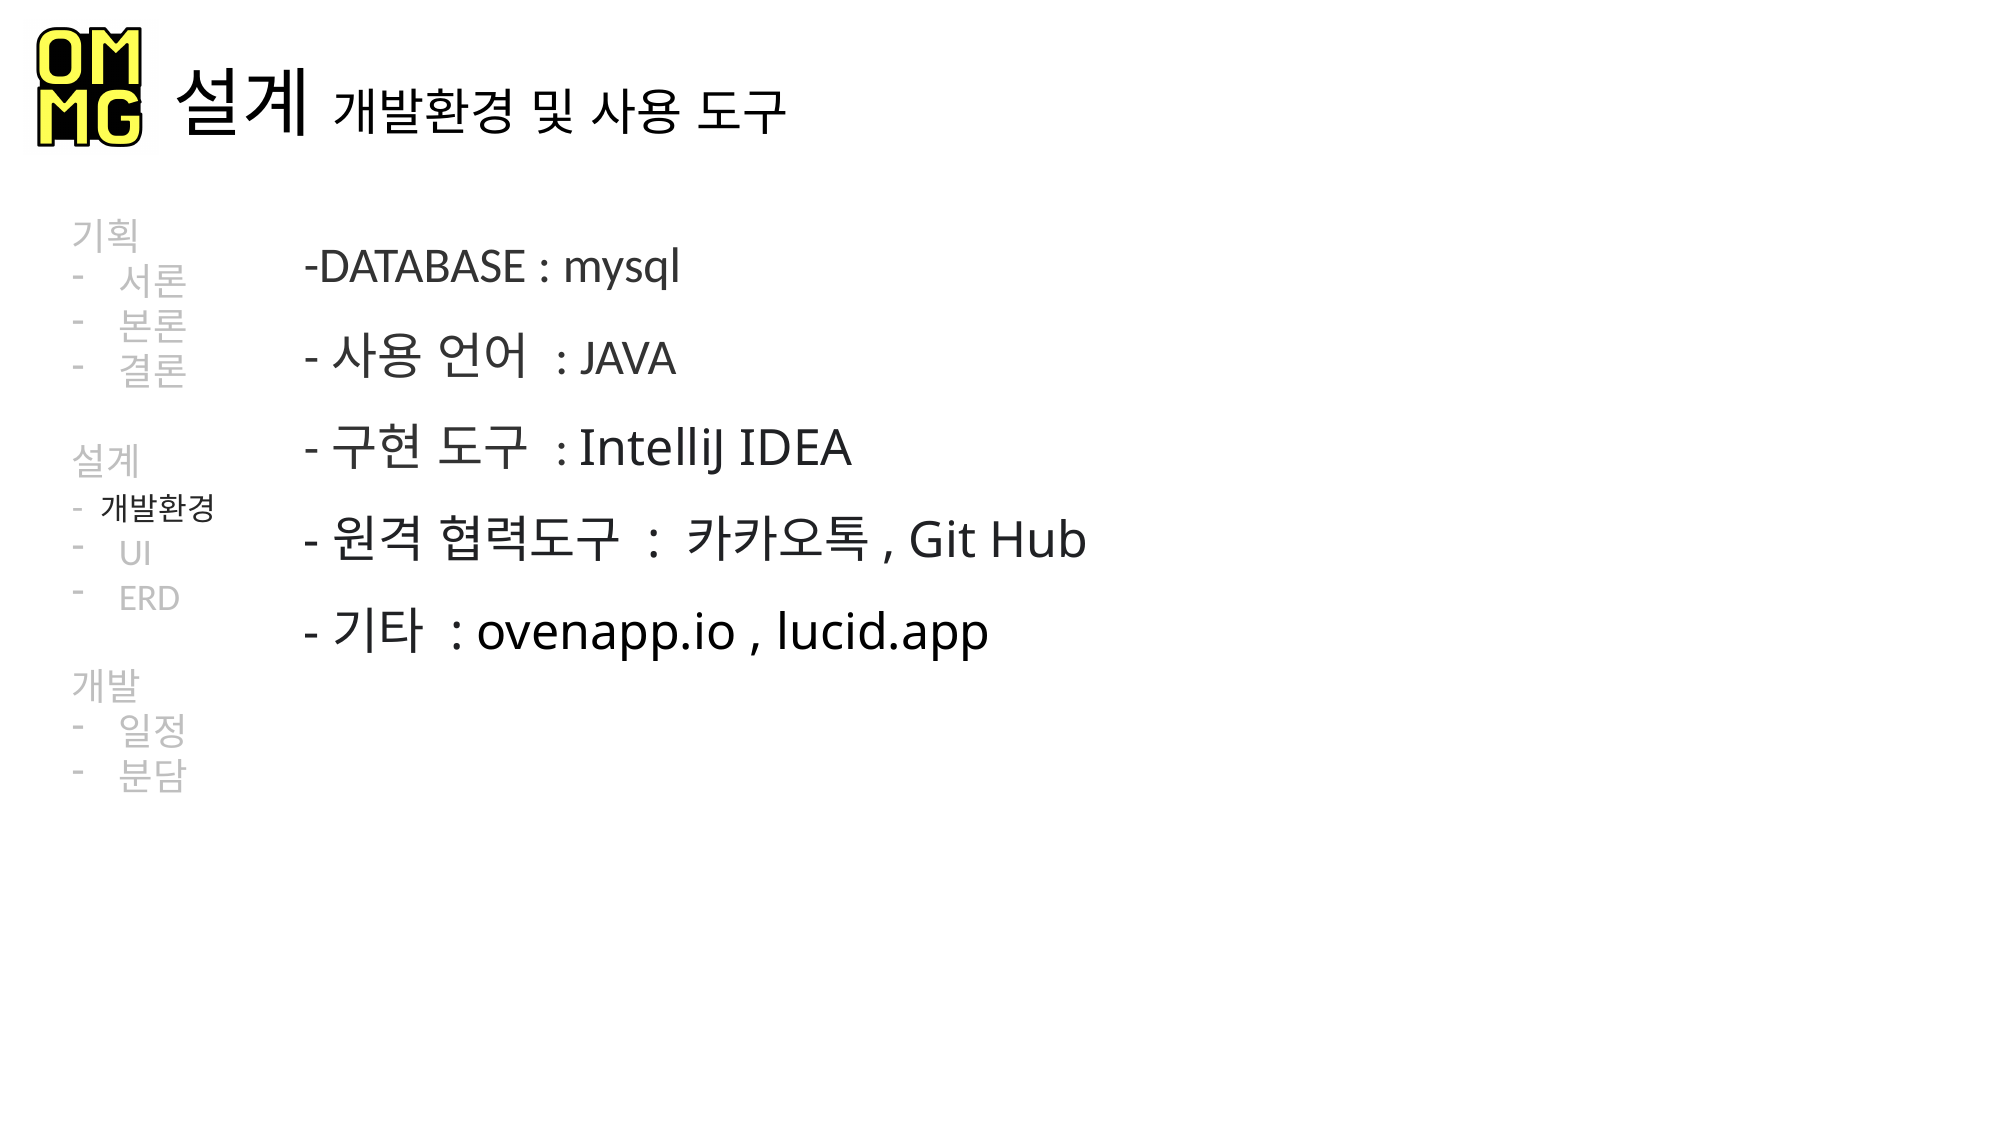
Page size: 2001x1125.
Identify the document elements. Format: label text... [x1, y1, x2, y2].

text_box -DATABASE : mysql -사용 언어 : JAVA -구현 도구 : IntelliJ IDEA -원격 협력도구 : 카카오톡, Git Hub -기타 : ovenapp.io , lucid.app [289, 239, 1793, 713]
text_box 기획 서론 본론 결론 설계 - 개발환경 UI ERD 개발 일정 분담 [57, 205, 234, 895]
picture [23, 19, 159, 155]
text_box 설계 개발환경 및 사용 도구 [159, 48, 945, 154]
